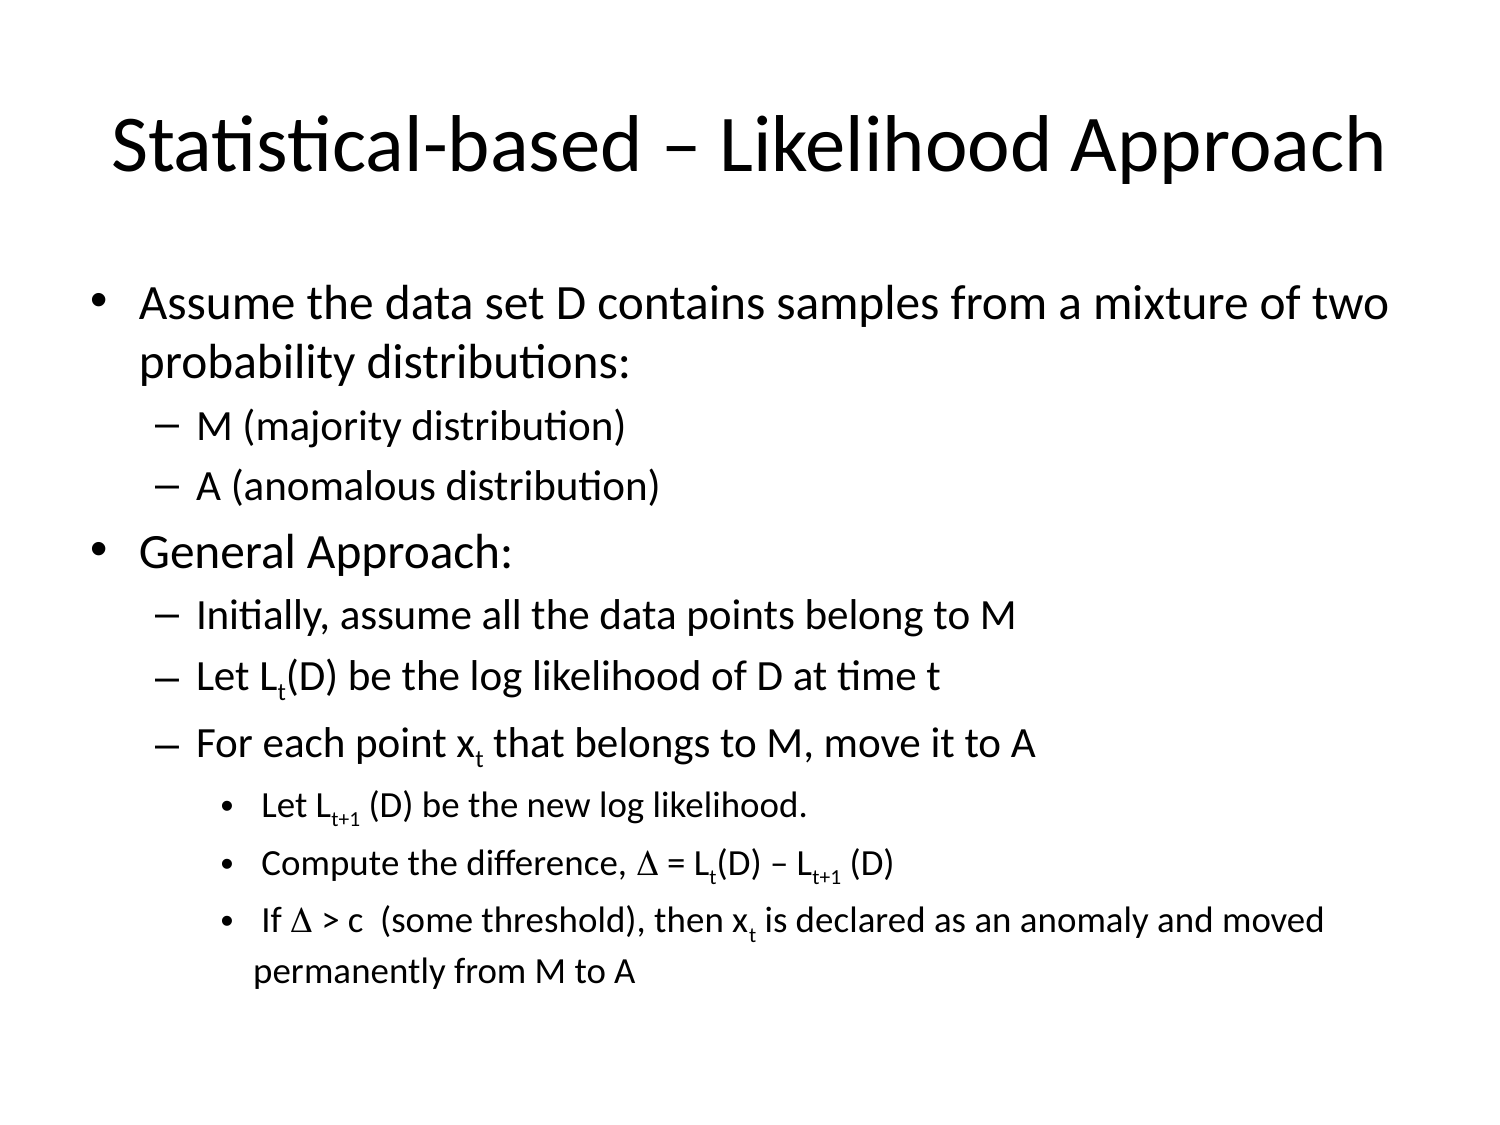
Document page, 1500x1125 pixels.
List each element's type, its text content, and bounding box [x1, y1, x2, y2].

list Assume the data set D contains samples from a mixture of two probability distributions: M (majority distribution) A (anomalous distribution) General Approach: Initially, assume all the data points belong to M Let Lt(D) be the log likelihood of D at time t For each point xt that belongs to M, move it to A Let Lt+1 (D) be the new log likelihood. Compute the difference,  = Lt(D) – Lt+1 (D) If  > c (some threshold), then xt is declared as an anomaly and moved permanently from M to A [75, 262, 1425, 1005]
title Statistical-based – Likelihood Approach [75, 45, 1425, 233]
